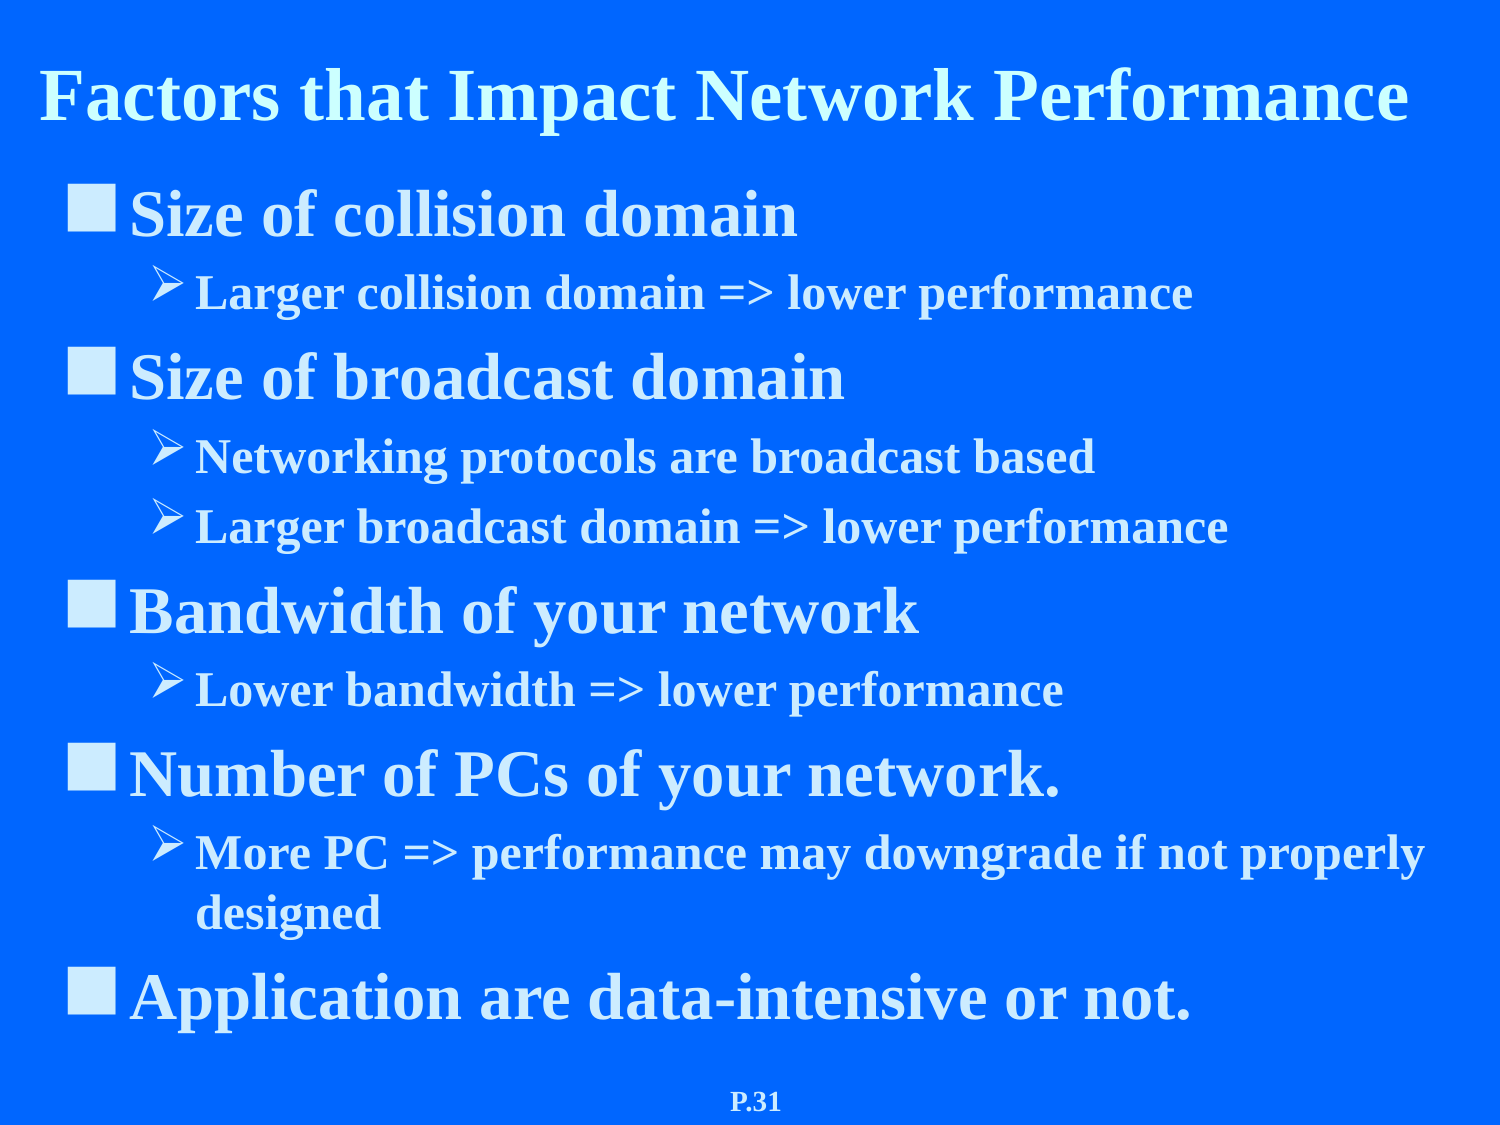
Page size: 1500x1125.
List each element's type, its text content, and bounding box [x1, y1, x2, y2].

title Factors that Impact Network Performance [0, 37, 1450, 107]
list Size of collision domain Larger collision domain => lower performance Size of broadcast domain Networking protocols are broadcast based Larger broadcast domain => lower performance Bandwidth of your network Lower bandwidth => lower performance Number of PCs of your network. More PC => performance may downgrade if not properly designed Application are data-intensive or not. [58, 162, 1463, 1025]
slide_number P.31 [600, 1025, 913, 1125]
